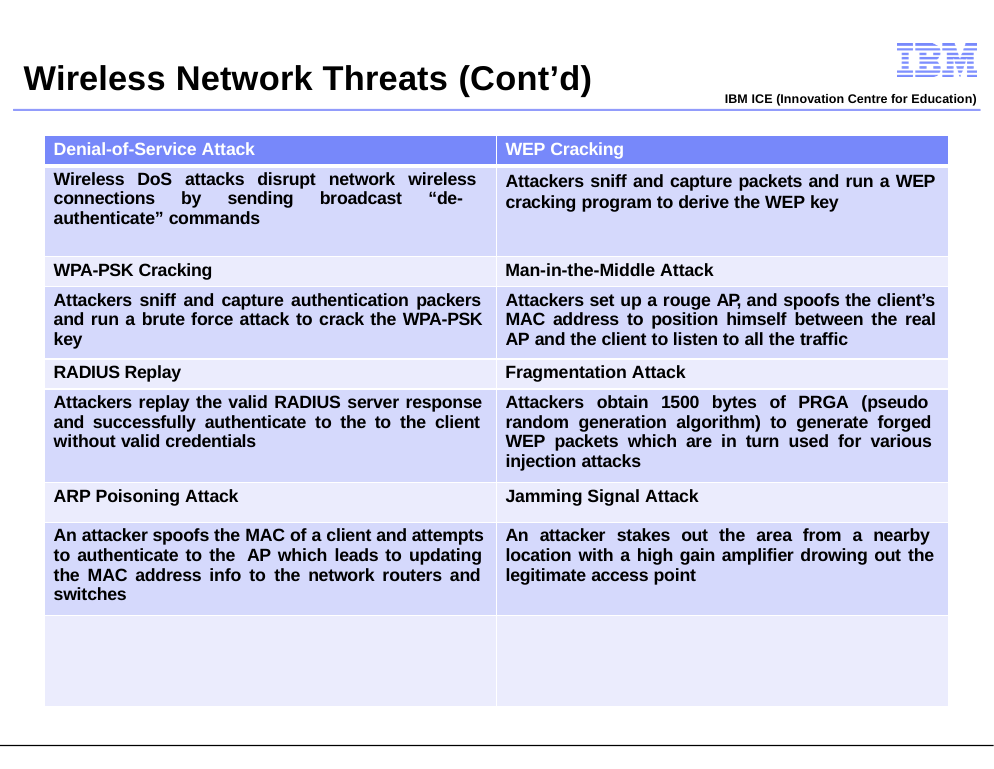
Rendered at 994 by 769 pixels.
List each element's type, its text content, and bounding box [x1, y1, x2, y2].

table_cell Man-in-the-Middle Attack [497, 257, 948, 286]
table_cell Attackers replay the valid RADIUS server response and successfully authenticate to the to the client without valid credentials [45, 390, 496, 482]
table_cell [45, 616, 496, 706]
table_cell Attackers sniff and capture packets and run a WEP cracking program to derive the WEP key [497, 168, 948, 256]
table_cell Attackers sniff and capture authentication packers and run a brute force attack to crack the WPA-PSK key [45, 287, 496, 358]
table_header Denial-of-Service Attack [45, 136, 496, 164]
table_cell RADIUS Replay [45, 360, 496, 388]
text_box Wireless Network Threats (Cont’d) [21, 53, 601, 98]
table_cell [497, 616, 948, 706]
table_cell Attackers set up a rouge AP, and spoofs the client’s MAC address to position himself between the real AP and the client to listen to all the traffic [497, 287, 948, 358]
table_cell ARP Poisoning Attack [45, 483, 496, 522]
picture [897, 43, 977, 77]
table_cell Wireless DoS attacks disrupt network wireless connections by sending broadcast “de- authenticate” commands [45, 168, 496, 256]
table_cell An attacker spoofs the MAC of a client and attempts to authenticate to the AP which leads to updating the MAC address info to the network routers and switches [45, 523, 496, 615]
text_box IBM ICE (Innovation Centre for Education) [722, 88, 979, 107]
table_cell Jamming Signal Attack [497, 483, 948, 522]
table_cell WPA-PSK Cracking [45, 257, 496, 286]
table_cell Attackers obtain 1500 bytes of PRGA (pseudo random generation algorithm) to generate forged WEP packets which are in turn used for various injection attacks [497, 390, 948, 482]
table_cell An attacker stakes out the area from a nearby location with a high gain amplifier drowing out the legitimate access point [497, 523, 948, 615]
table_header WEP Cracking [497, 136, 948, 164]
table_cell Fragmentation Attack [497, 360, 948, 388]
